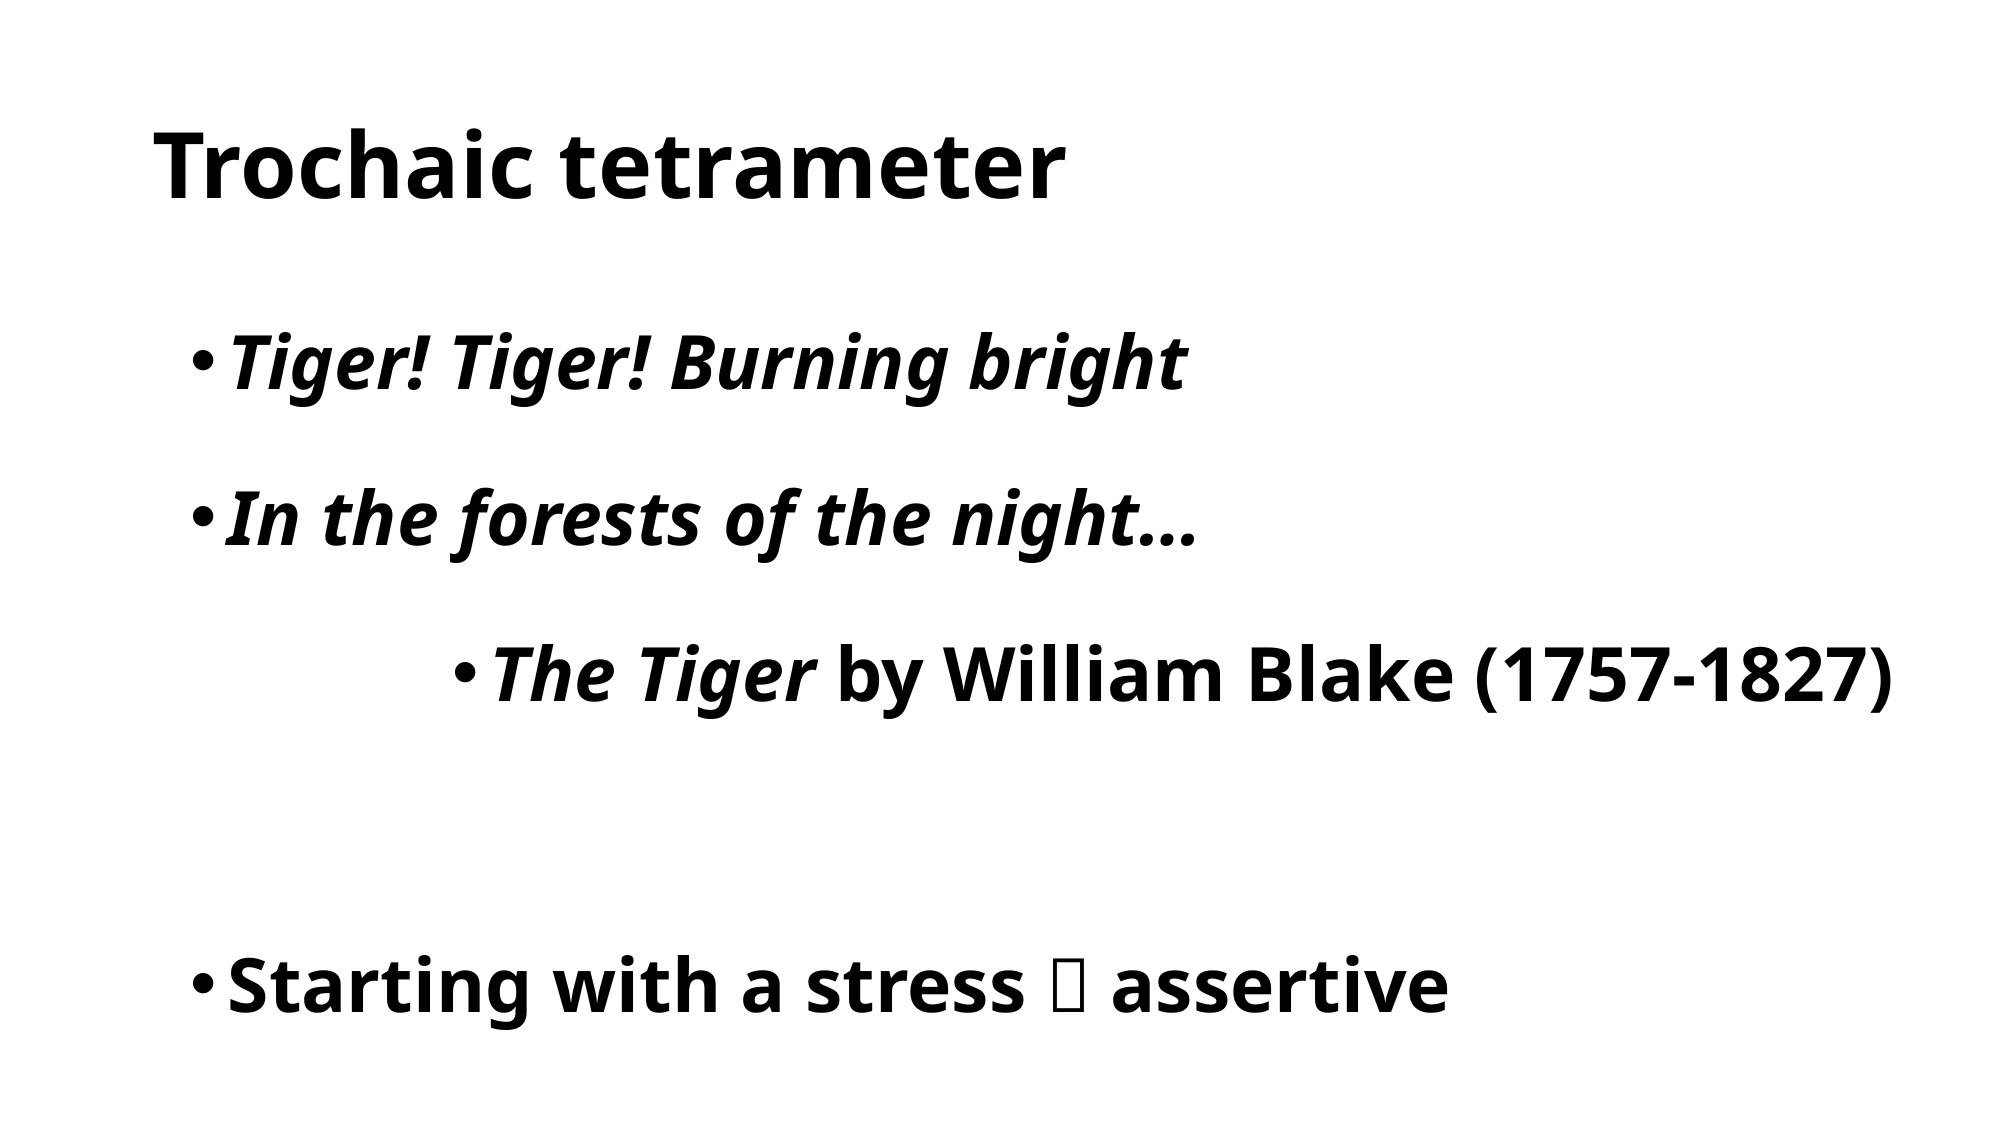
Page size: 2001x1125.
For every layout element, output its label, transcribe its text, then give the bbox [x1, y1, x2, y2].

list Tiger! Tiger! Burning bright In the forests of the night… The Tiger by William Blake (1757-1827) Starting with a stress  assertive [175, 261, 1910, 1023]
title Trochaic tetrameter [137, 59, 1863, 278]
